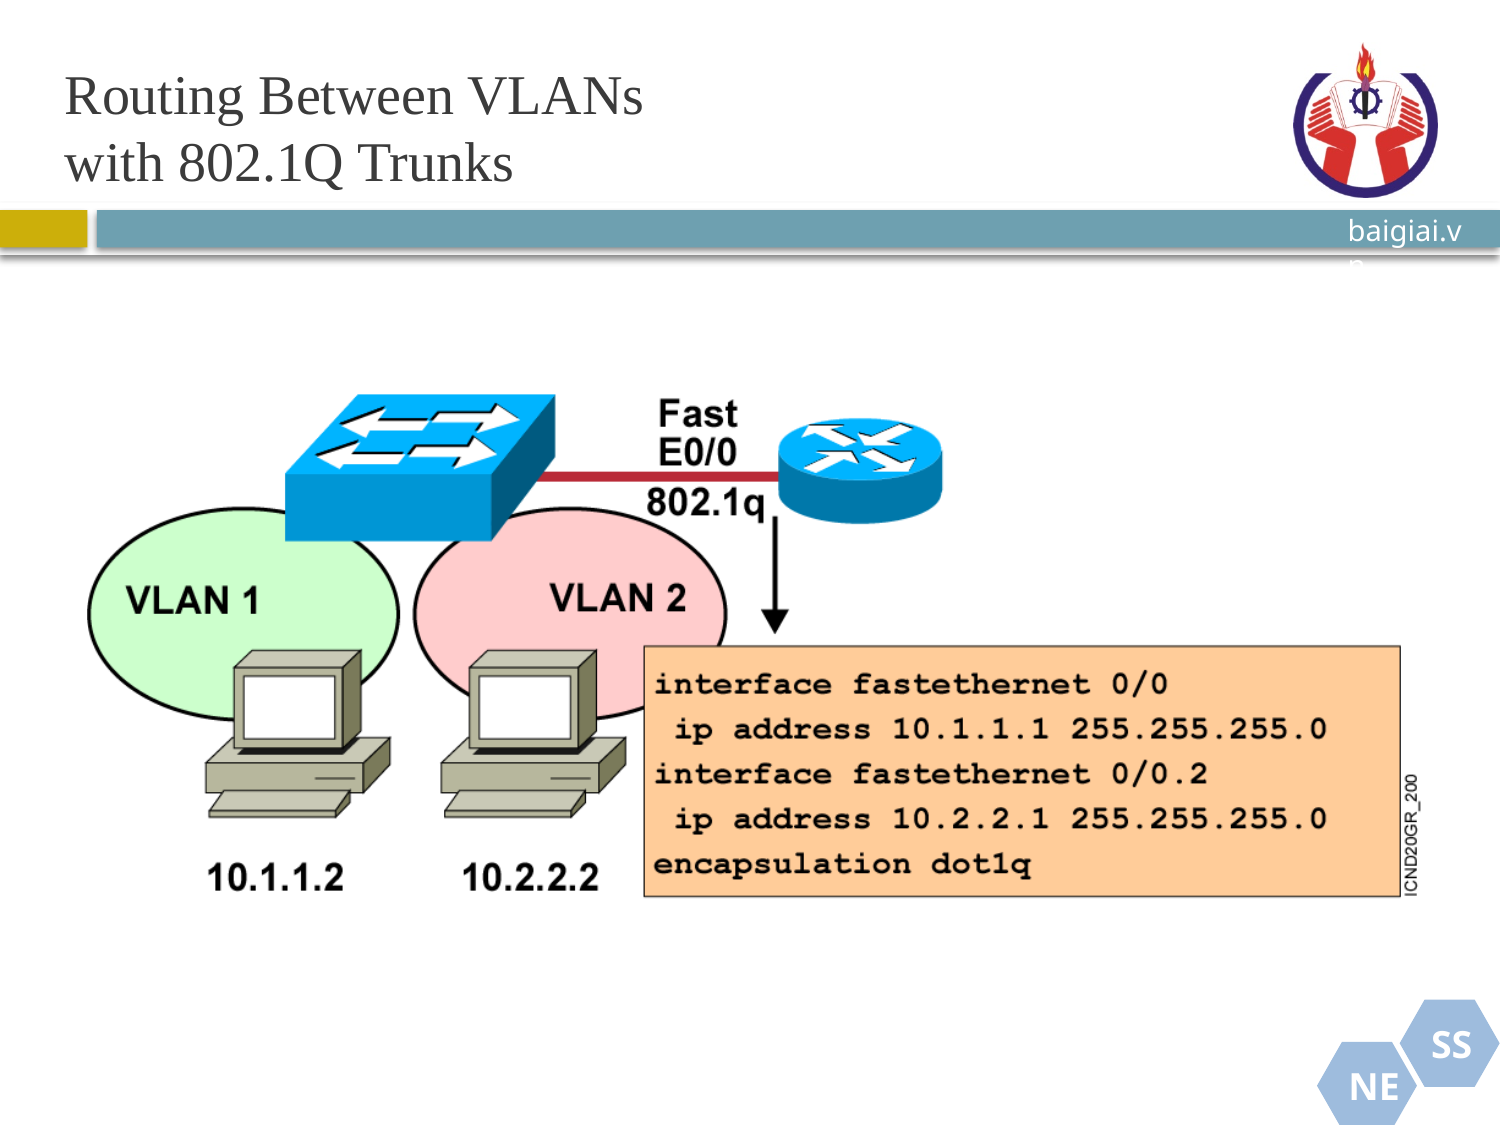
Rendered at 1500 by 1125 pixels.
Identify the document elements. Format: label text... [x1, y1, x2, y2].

title Routing Between VLANs with 802.1Q Trunks [50, 50, 1450, 200]
picture [1293, 42, 1438, 50]
picture [87, 387, 1423, 908]
